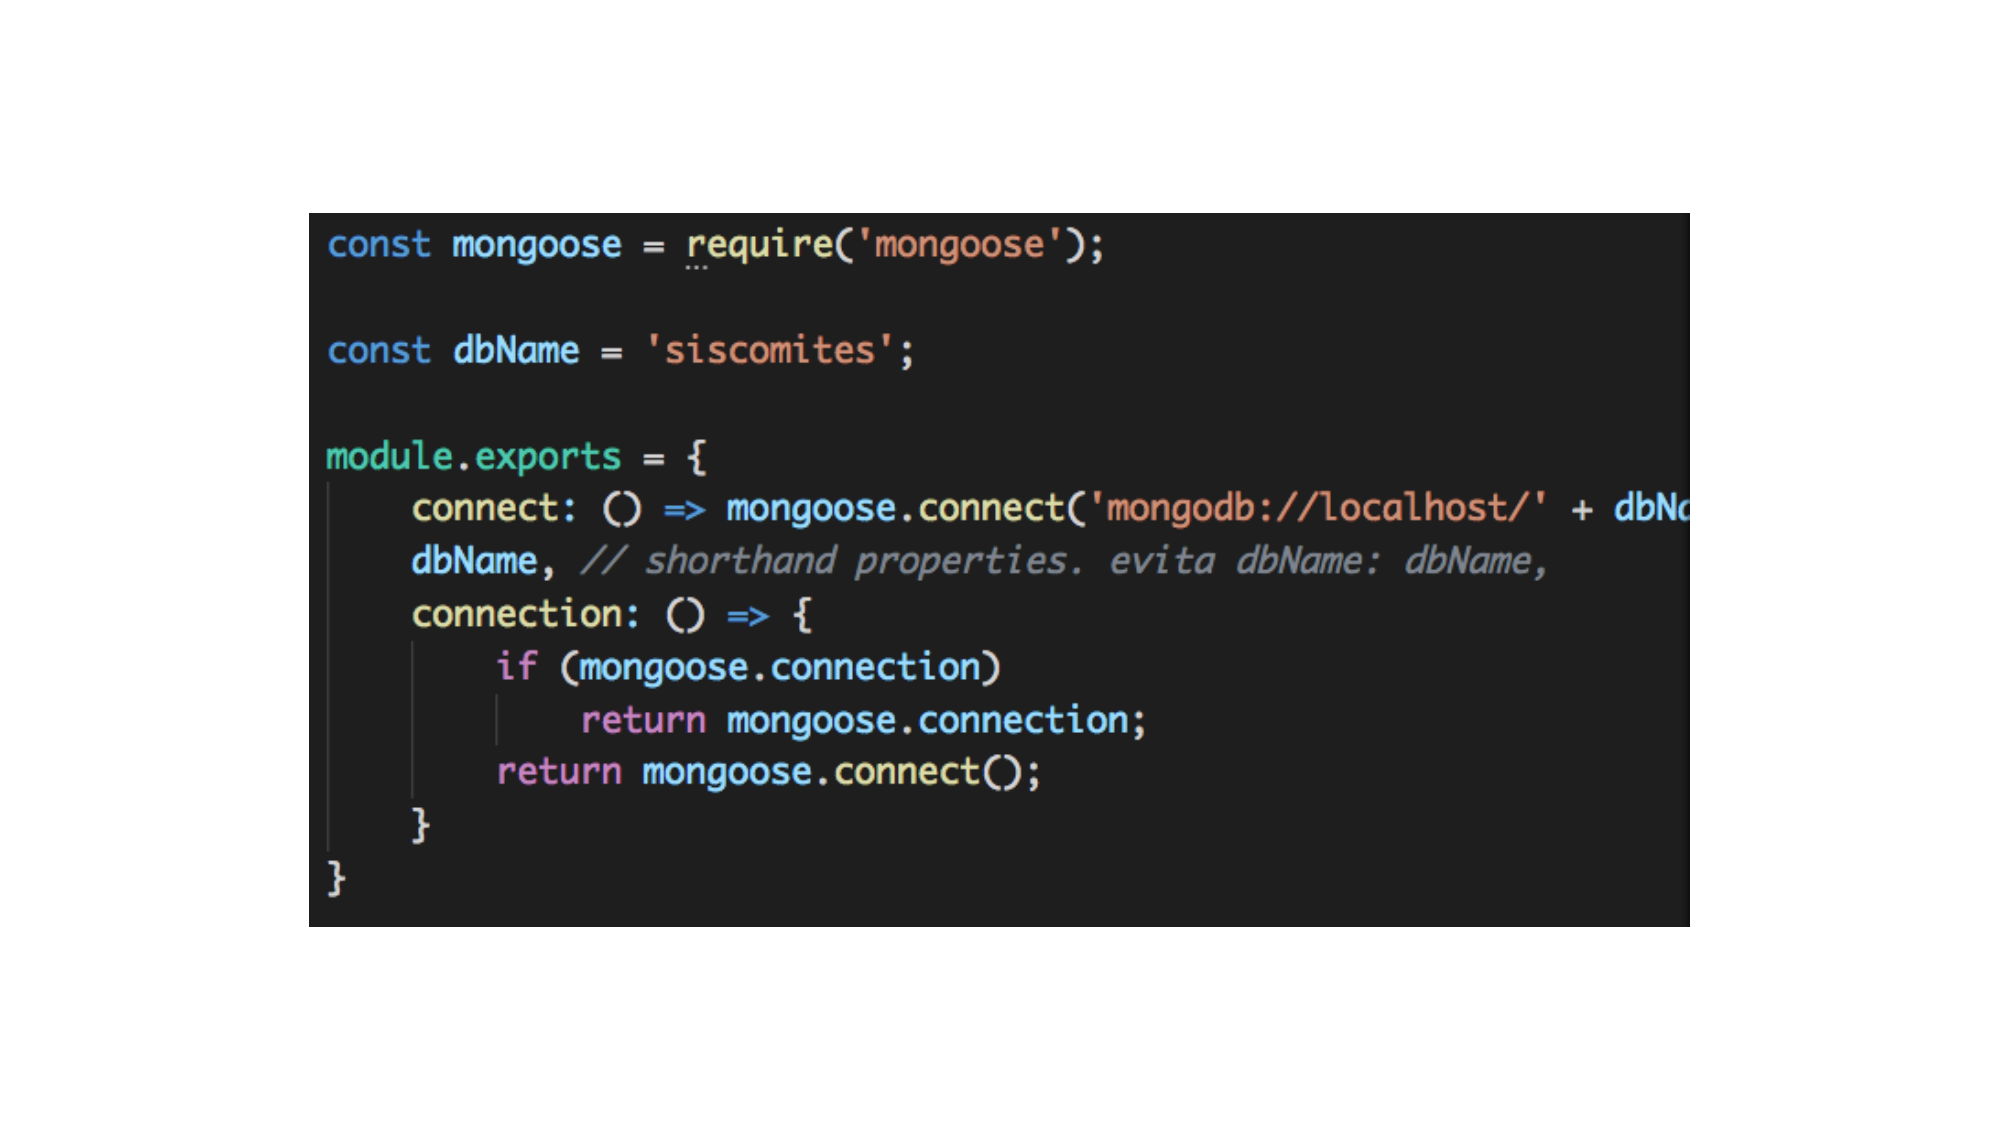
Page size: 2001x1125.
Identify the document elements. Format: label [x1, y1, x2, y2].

list [309, 213, 1690, 927]
